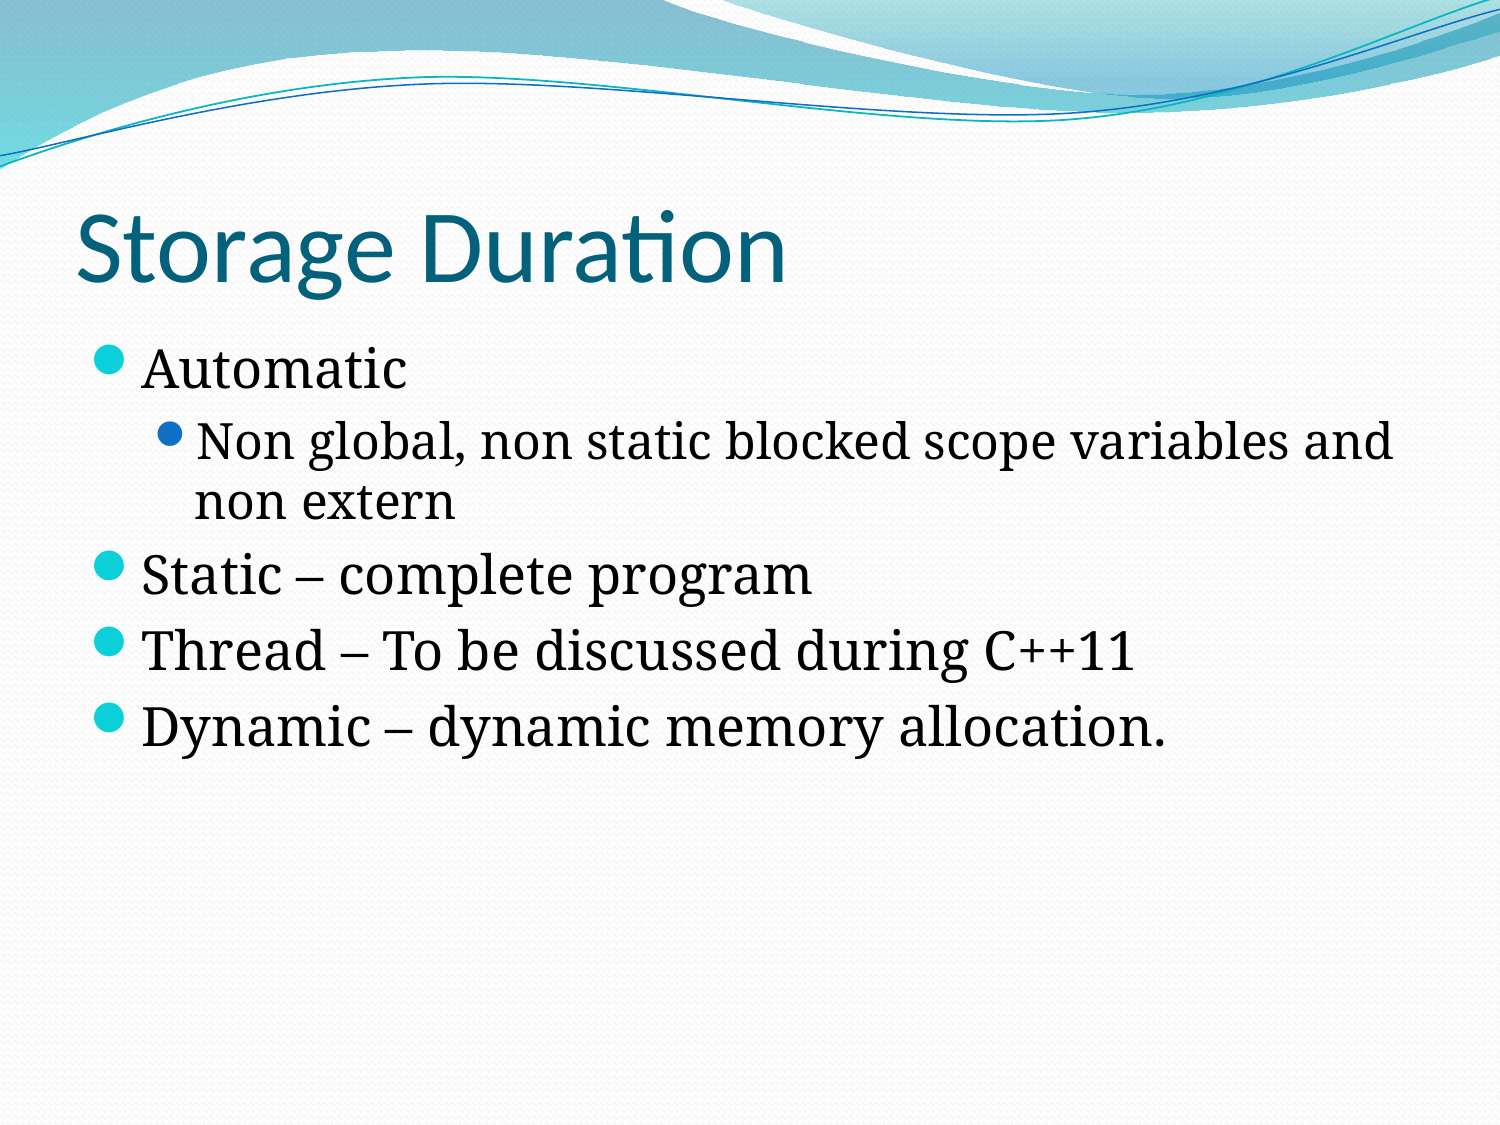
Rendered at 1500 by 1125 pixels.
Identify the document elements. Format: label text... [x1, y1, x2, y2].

title Storage Duration [75, 115, 1425, 303]
list Automatic Non global, non static blocked scope variables and non extern Static – complete program Thread – To be discussed during C++11 Dynamic – dynamic memory allocation. [75, 326, 1425, 1047]
